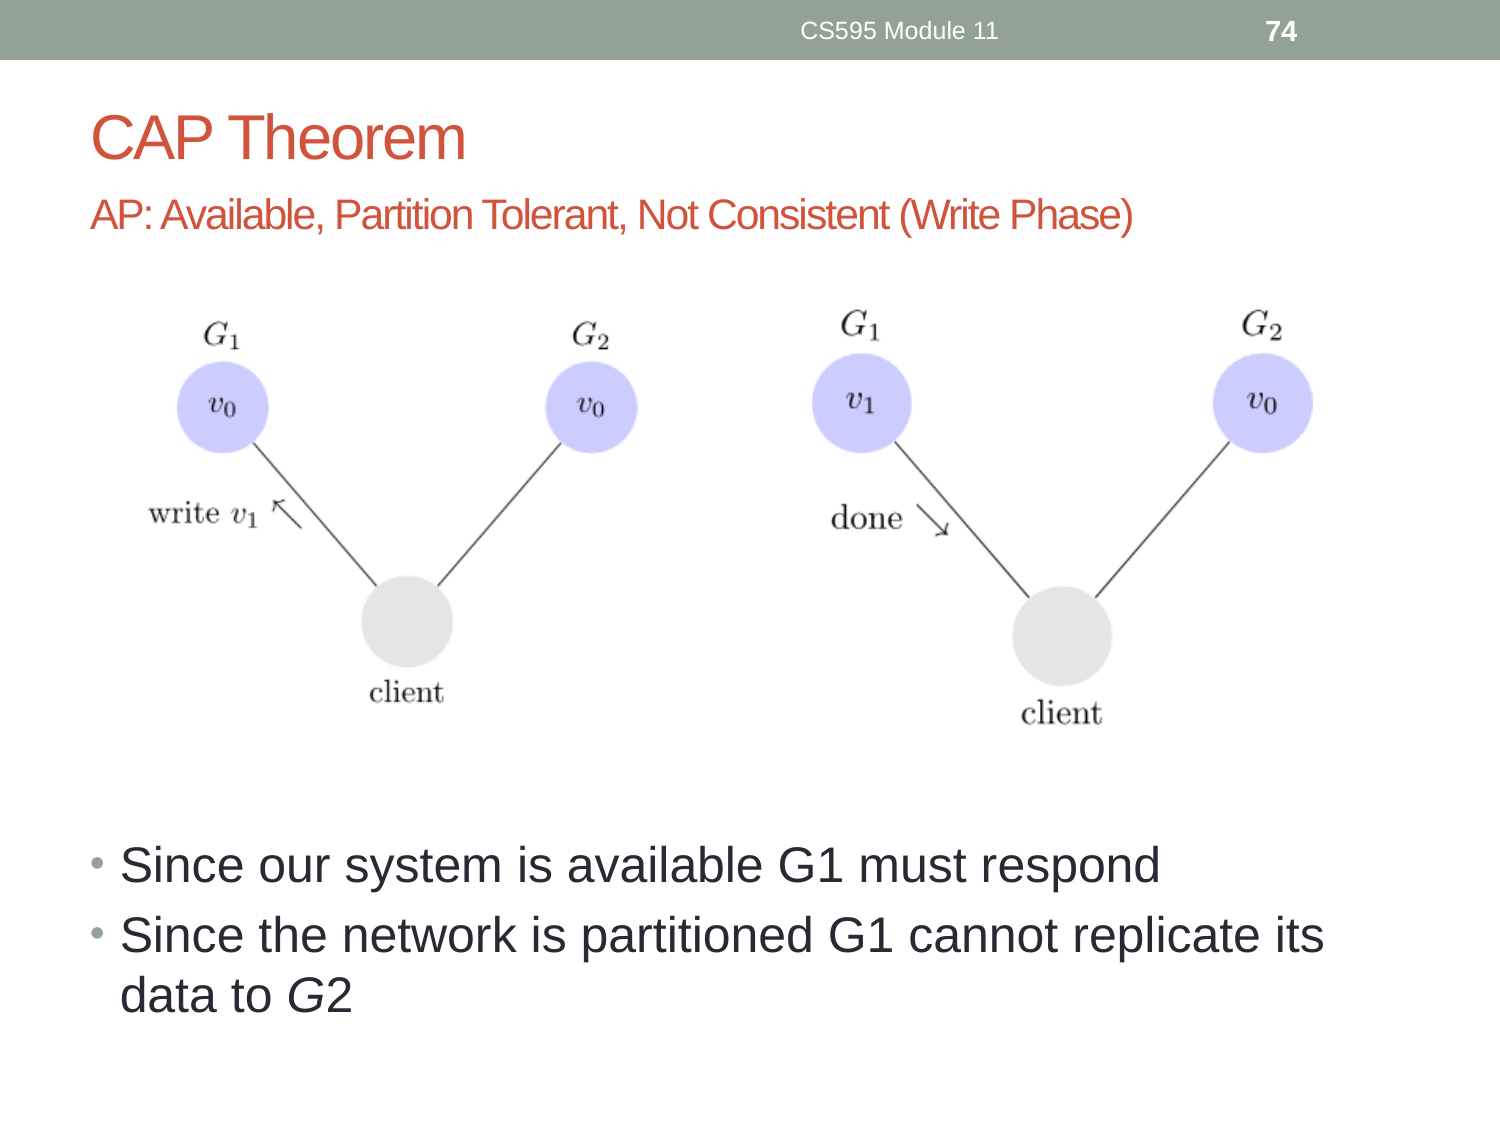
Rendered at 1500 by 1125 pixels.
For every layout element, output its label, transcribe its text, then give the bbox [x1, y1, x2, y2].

picture [812, 299, 1313, 737]
footer CS595 Module 11 [562, 3, 1238, 57]
picture [137, 312, 638, 713]
title CAP Theorem AP: Available, Partition Tolerant, Not Consistent (Write Phase) [75, 87, 1425, 250]
slide_number 74 [1250, 3, 1425, 57]
text_box Since our system is available G1 must respond Since the network is partitioned G1 cannot replicate its data to G2 [74, 825, 1425, 1088]
